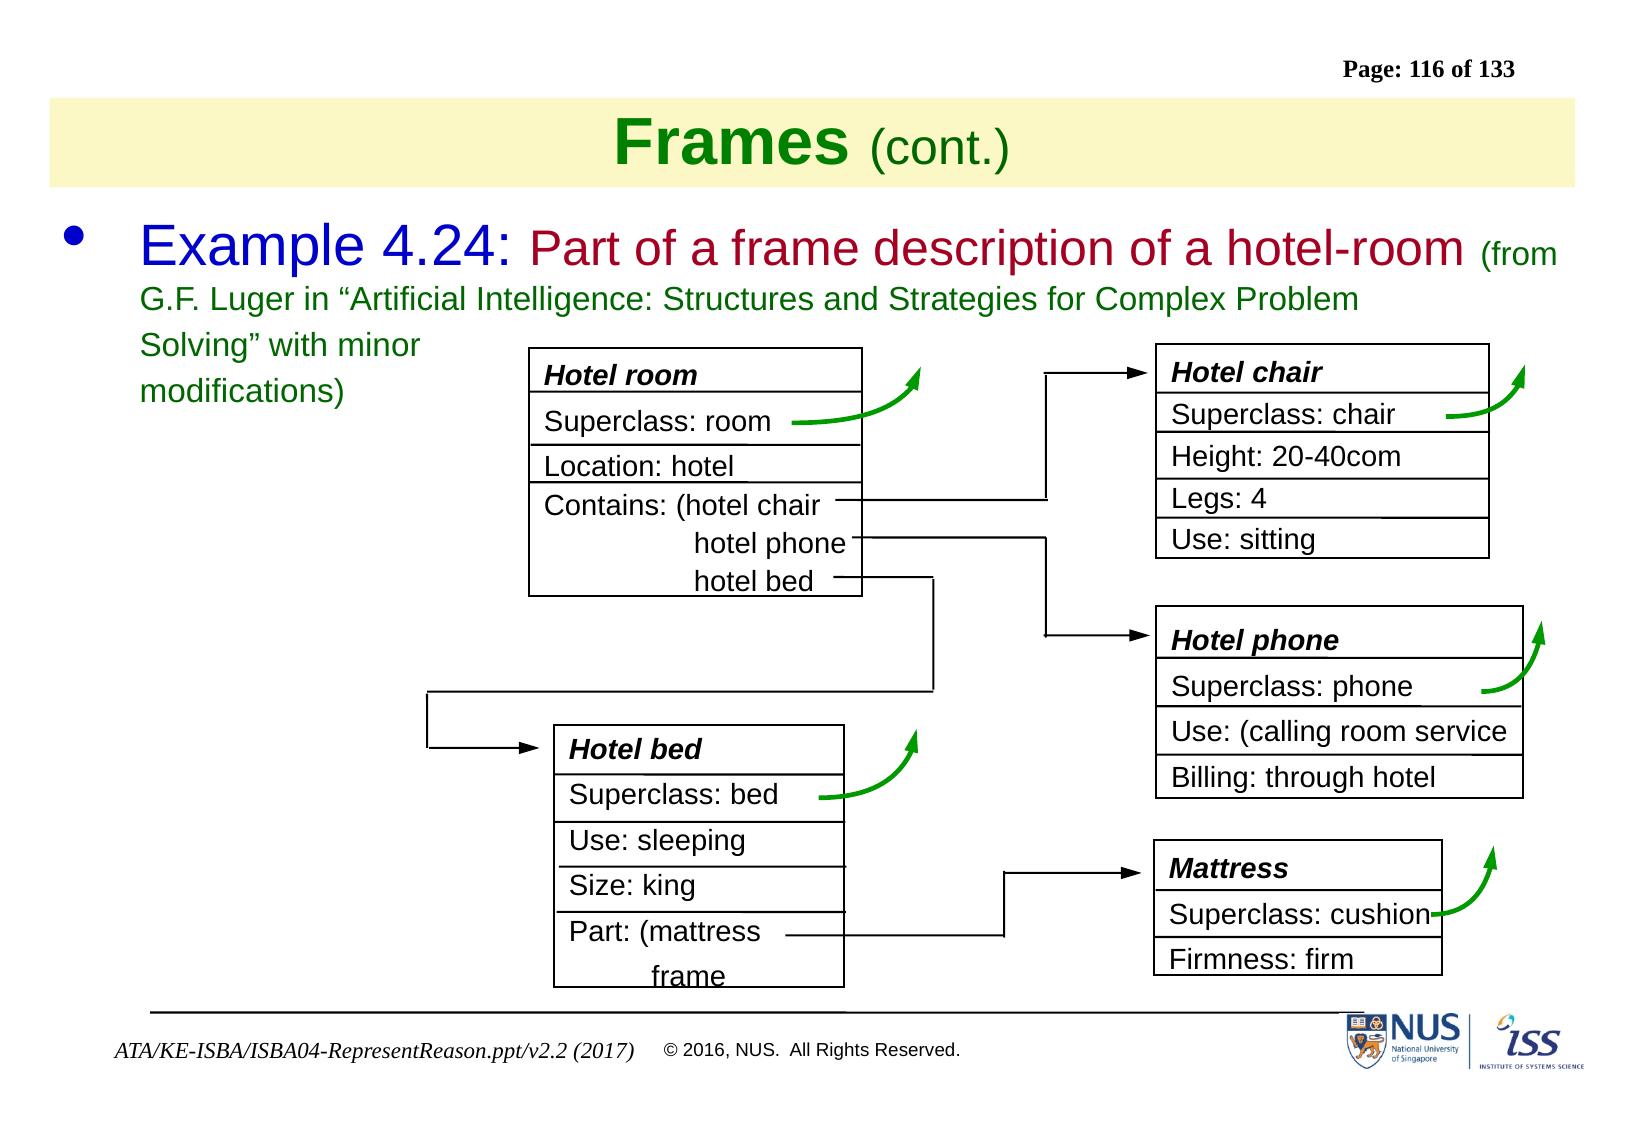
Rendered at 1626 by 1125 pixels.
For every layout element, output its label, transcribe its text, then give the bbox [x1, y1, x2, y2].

title Frames (cont.) [49, 97, 1576, 188]
picture [1339, 1013, 1585, 1069]
list Example 4.24: Part of a frame description of a hotel-room (from G.F. Luger in “Artificial Intelligence: Structures and Strategies for Complex Problem Solving” with minor modifications) [49, 199, 1576, 988]
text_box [426, 343, 1542, 988]
